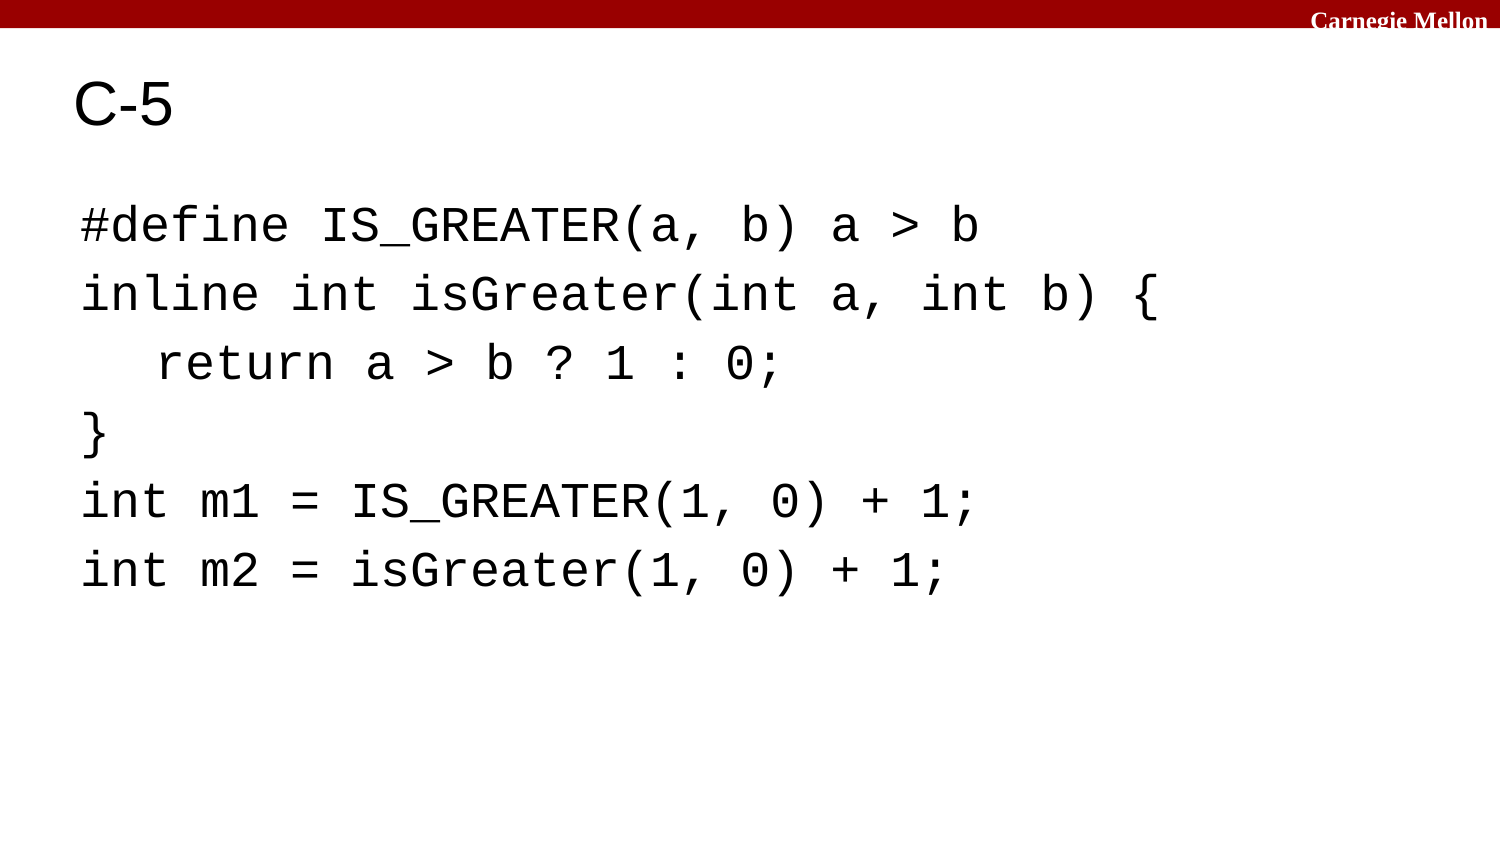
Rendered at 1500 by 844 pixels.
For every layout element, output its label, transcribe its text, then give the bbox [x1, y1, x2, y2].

title C-5 [58, 53, 1304, 148]
list #define IS_GREATER(a, b) a > b inline int isGreater(int a, int b) { return a > b ? 1 : 0; } int m1 = IS_GREATER(1, 0) + 1; int m2 = isGreater(1, 0) + 1; [65, 167, 1361, 780]
